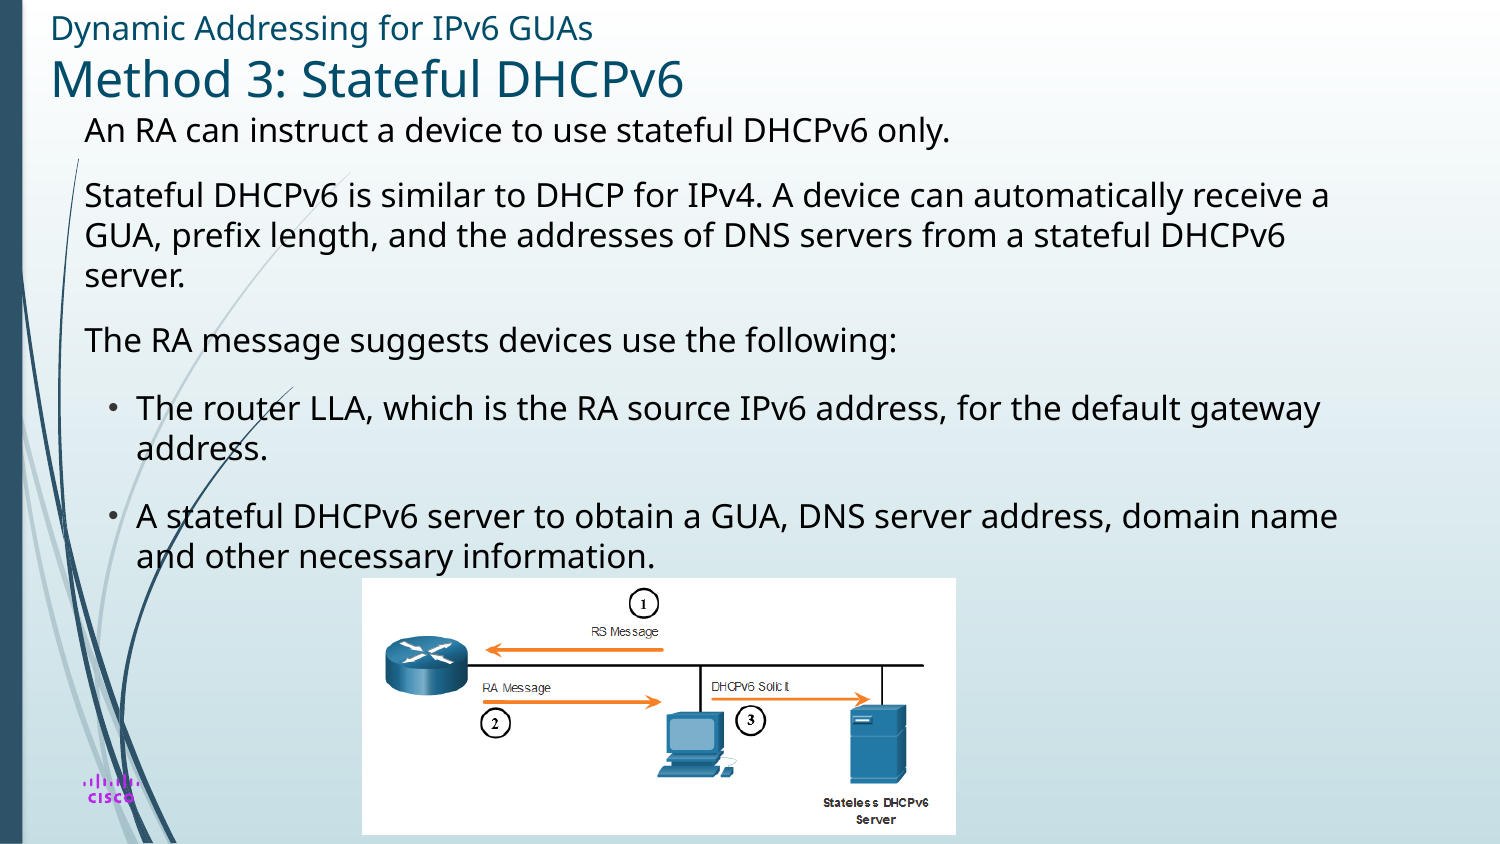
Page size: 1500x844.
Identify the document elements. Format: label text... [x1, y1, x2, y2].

picture [362, 578, 956, 835]
list An RA can instruct a device to use stateful DHCPv6 only. Stateful DHCPv6 is similar to DHCP for IPv4. A device can automatically receive a GUA, prefix length, and the addresses of DNS servers from a stateful DHCPv6 server. The RA message suggests devices use the following: The router LLA, which is the RA source IPv6 address, for the default gateway address. A stateful DHCPv6 server to obtain a GUA, DNS server address, domain name and other necessary information. [69, 121, 1404, 534]
title Dynamic Addressing for IPv6 GUAs Method 3: Stateful DHCPv6 [34, 0, 1404, 121]
